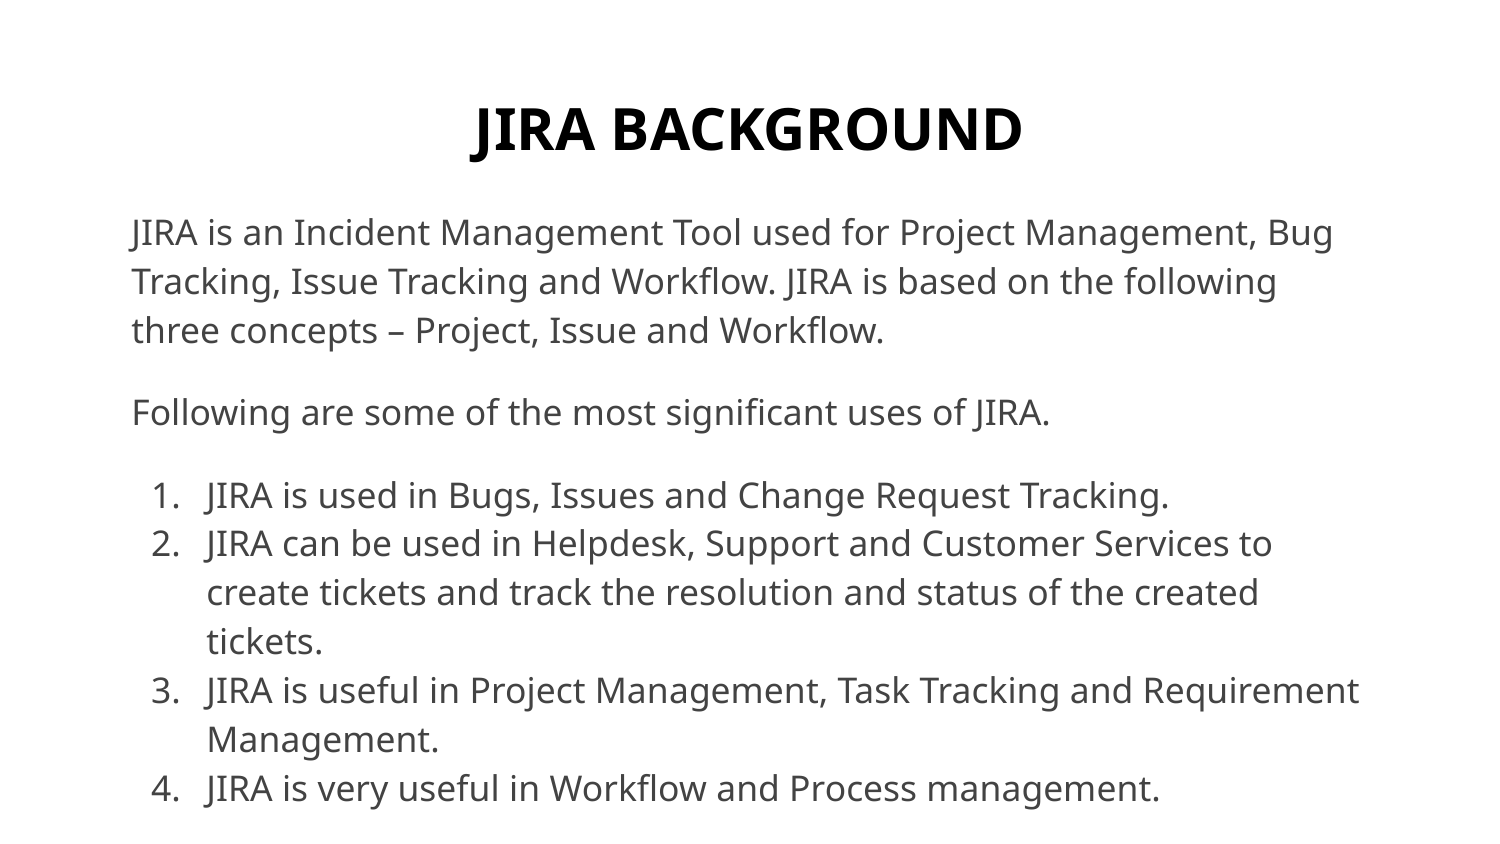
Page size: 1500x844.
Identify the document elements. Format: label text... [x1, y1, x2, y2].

title JIRA BACKGROUND [116, 88, 1384, 167]
list JIRA is an Incident Management Tool used for Project Management, Bug Tracking, Issue Tracking and Workflow. JIRA is based on the following three concepts – Project, Issue and Workflow. Following are some of the most significant uses of JIRA. JIRA is used in Bugs, Issues and Change Request Tracking. JIRA can be used in Helpdesk, Support and Customer Services to create tickets and track the resolution and status of the created tickets. JIRA is useful in Project Management, Task Tracking and Requirement Management. JIRA is very useful in Workflow and Process management. [116, 189, 1384, 756]
